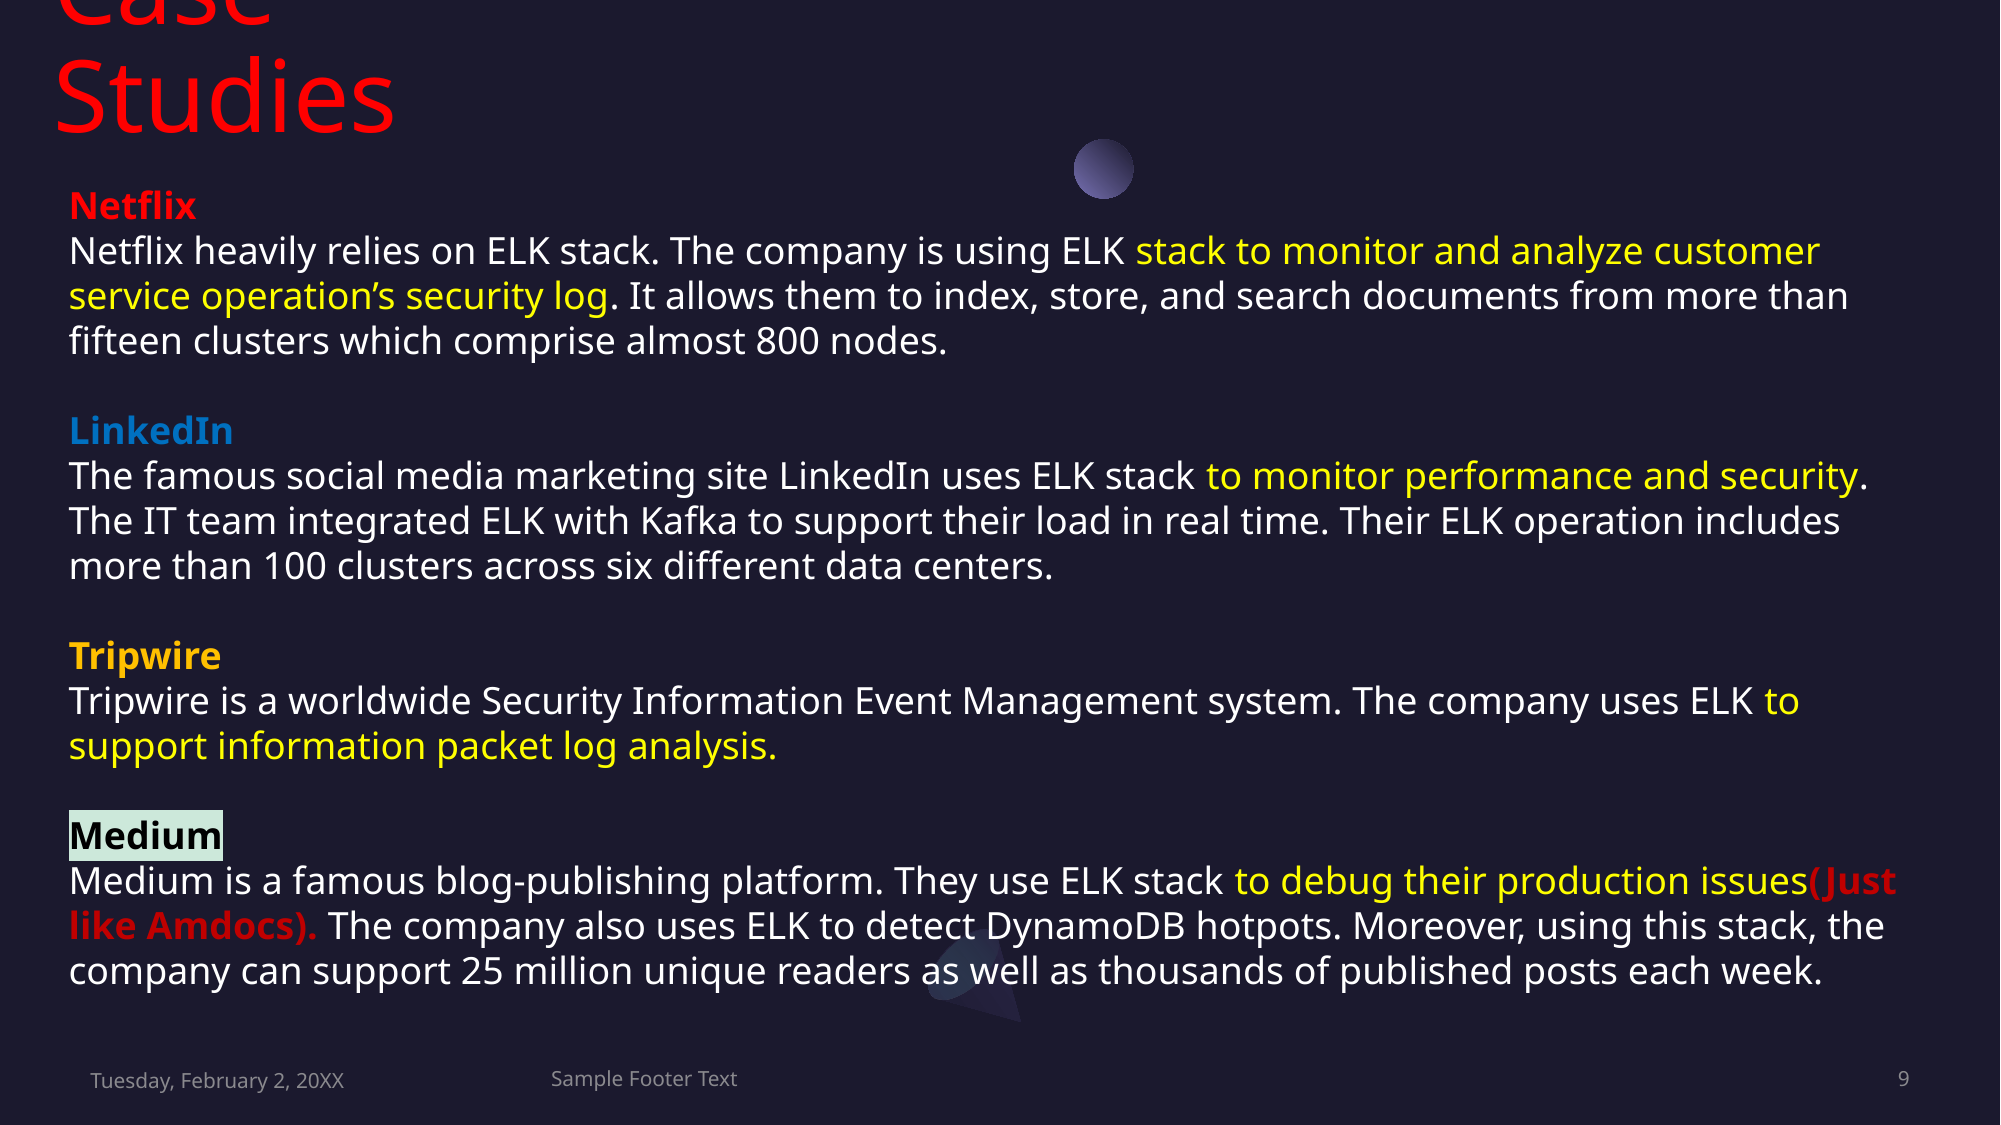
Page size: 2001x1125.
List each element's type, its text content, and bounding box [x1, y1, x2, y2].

slide_number 9 [1632, 1067, 1910, 1093]
title Case Studies [53, 57, 639, 155]
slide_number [90, 1067, 522, 1093]
footer Sample Footer Text [551, 1067, 1598, 1093]
text_box Netflix Netflix heavily relies on ELK stack. The company is using ELK stack to monitor and analyze customer service operation’s security log. It allows them to index, store, and search documents from more than fifteen clusters which comprise almost 800 nodes. LinkedIn The famous social media marketing site LinkedIn uses ELK stack to monitor performance and security. The IT team integrated ELK with Kafka to support their load in real time. Their ELK operation includes more than 100 clusters across six different data centers. Tripwire Tripwire is a worldwide Security Information Event Management system. The company uses ELK to support information packet log analysis. Medium Medium is a famous blog-publishing platform. They use ELK stack to debug their production issues(Just like Amdocs). The company also uses ELK to detect DynamoDB hotpots. Moreover, using this stack, the company can support 25 million unique readers as well as thousands of published posts each week. [53, 175, 1947, 1000]
